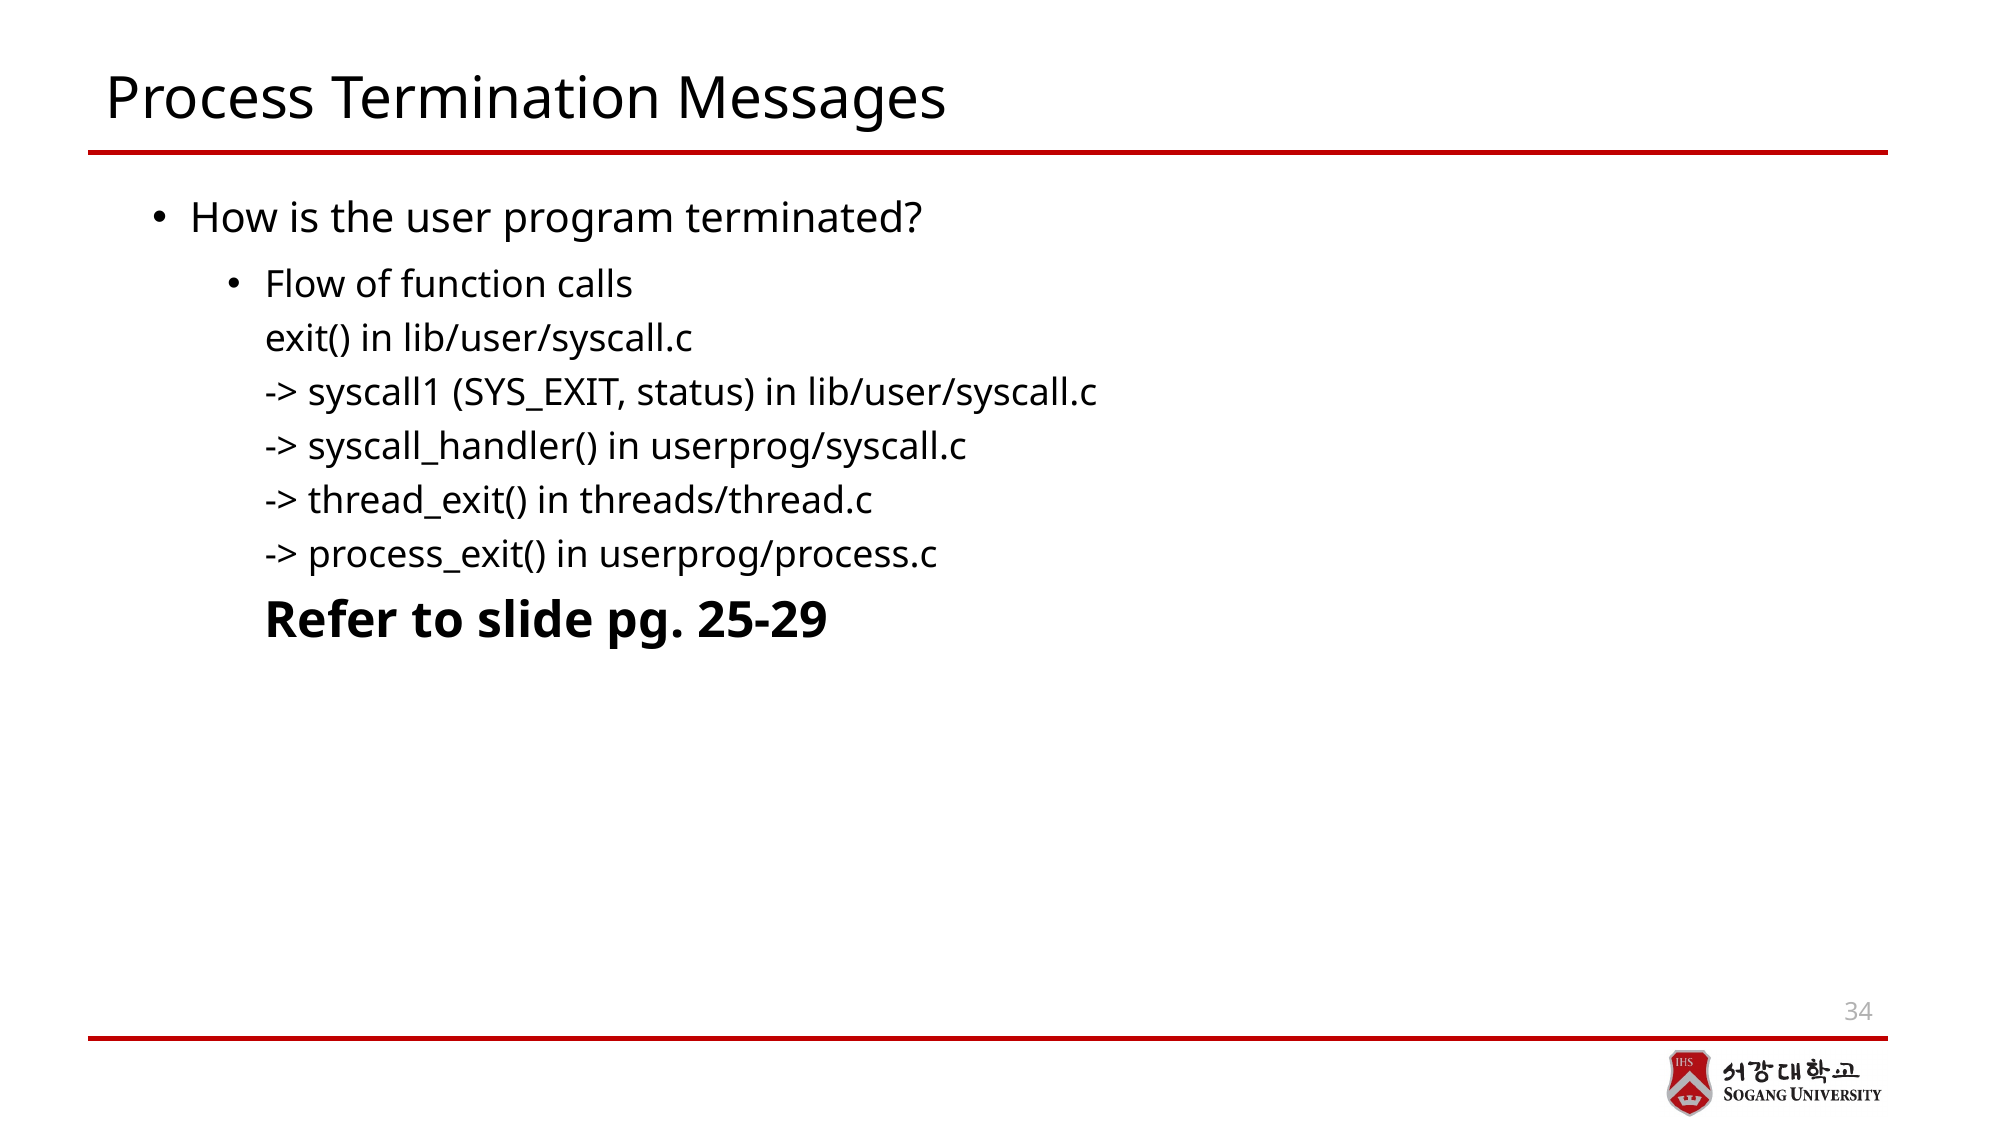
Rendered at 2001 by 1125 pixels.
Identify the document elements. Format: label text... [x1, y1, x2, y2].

slide_number 34 [1814, 982, 1888, 1043]
picture [1659, 1049, 1888, 1117]
title Process Termination Messages [91, 61, 1817, 141]
list How is the user program terminated? Flow of function calls exit() in lib/user/syscall.c -> syscall1 (SYS_EXIT, status) in lib/user/syscall.c -> syscall_handler() in userprog/syscall.c -> thread_exit() in threads/thread.c -> process_exit() in userprog/process.c Refer to slide pg. 25-29 [137, 173, 1863, 796]
